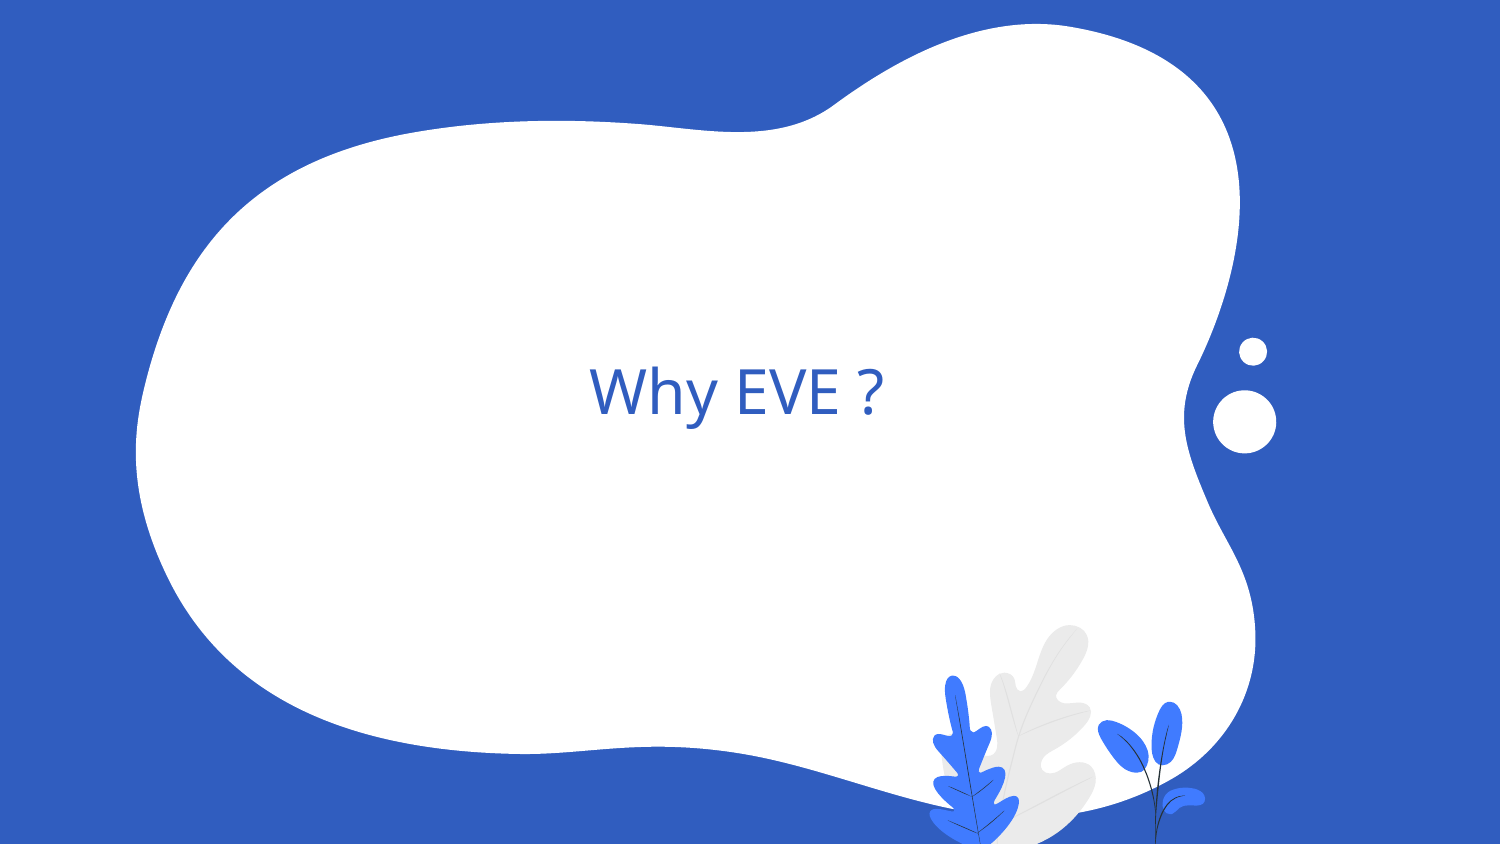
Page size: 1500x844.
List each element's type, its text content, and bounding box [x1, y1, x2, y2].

title Why EVE ? [396, 320, 1078, 459]
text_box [1096, 701, 1207, 844]
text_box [928, 624, 1097, 844]
